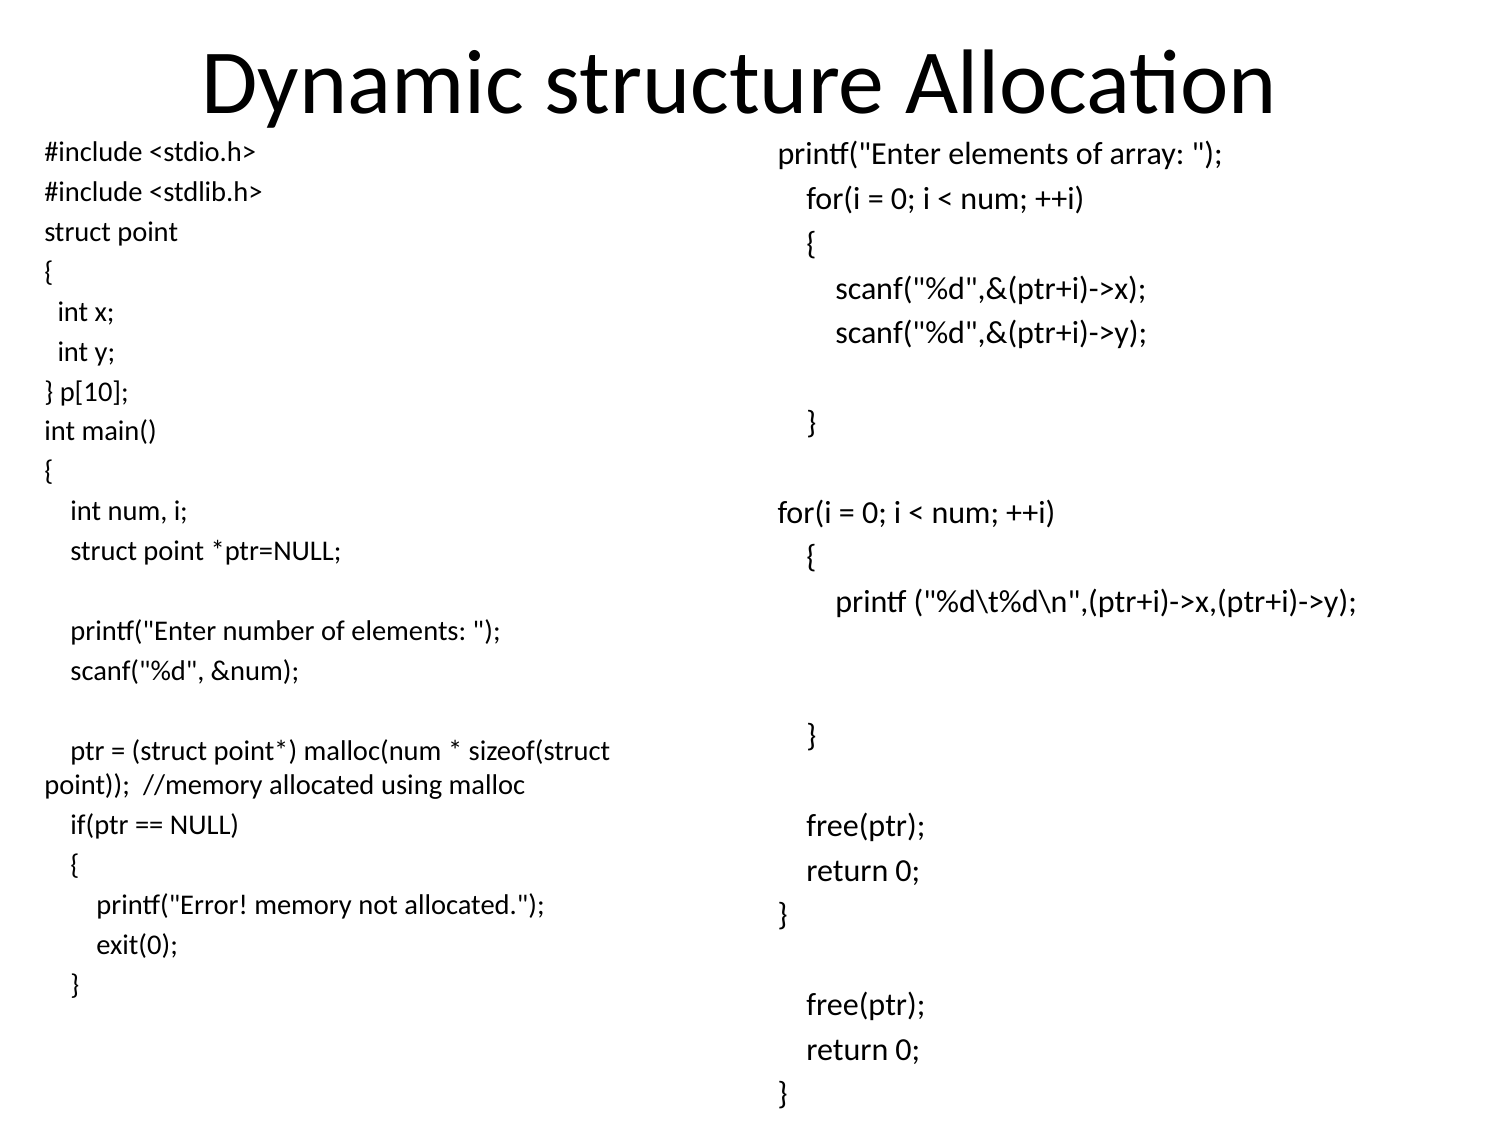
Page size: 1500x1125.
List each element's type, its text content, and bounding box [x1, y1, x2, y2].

list #include <stdio.h> #include <stdlib.h> struct point { int x; int y; } p[10]; int main() { int num, i; struct point *ptr=NULL; printf("Enter number of elements: "); scanf("%d", &num); ptr = (struct point*) malloc(num * sizeof(struct point)); //memory allocated using malloc if(ptr == NULL) { printf("Error! memory not allocated."); exit(0); } [29, 125, 738, 1106]
list printf("Enter elements of array: "); for(i = 0; i < num; ++i) { scanf("%d",&(ptr+i)->x); scanf("%d",&(ptr+i)->y); } for(i = 0; i < num; ++i) { printf ("%d\t%d\n",(ptr+i)->x,(ptr+i)->y); } free(ptr); return 0; } free(ptr); return 0; } [762, 125, 1471, 1125]
title Dynamic structure Allocation [64, 4, 1415, 149]
